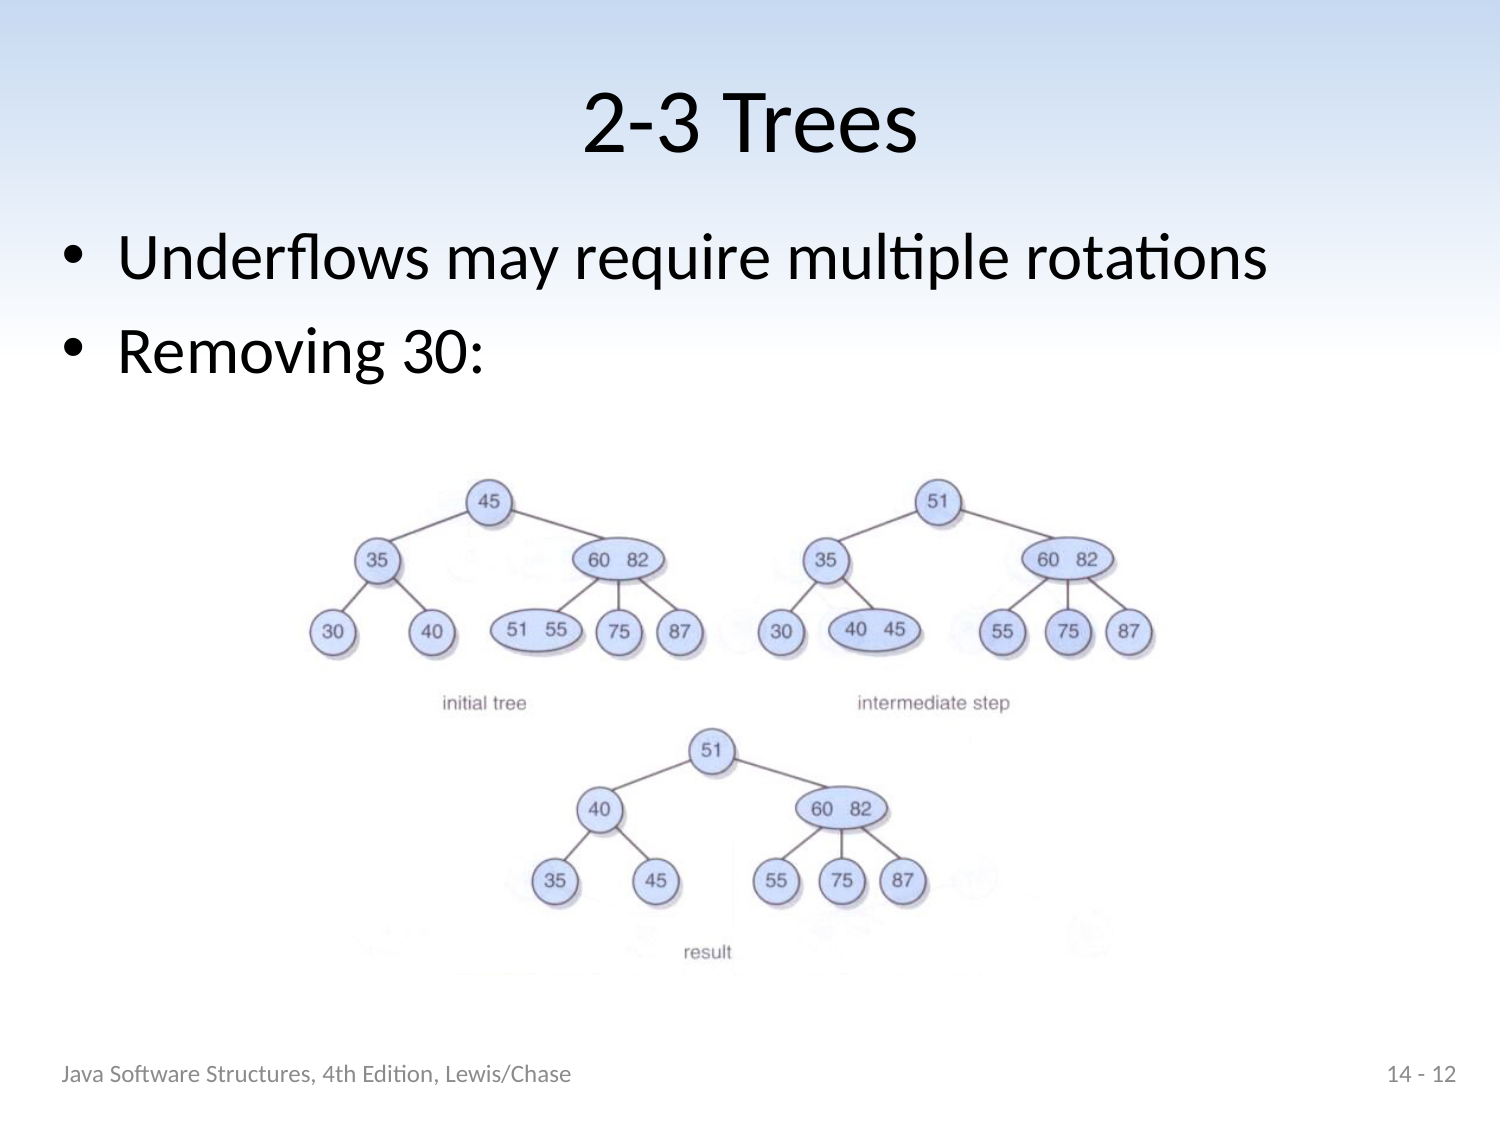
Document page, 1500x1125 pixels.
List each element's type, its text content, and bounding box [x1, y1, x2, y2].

title 2-3 Trees [28, 45, 1473, 186]
footer Java Software Structures, 4th Edition, Lewis/Chase [46, 1042, 1122, 1103]
picture [290, 450, 1172, 975]
list Underflows may require multiple rotations Removing 30: [46, 205, 1473, 1043]
slide_number 14 - 12 [1122, 1042, 1472, 1103]
